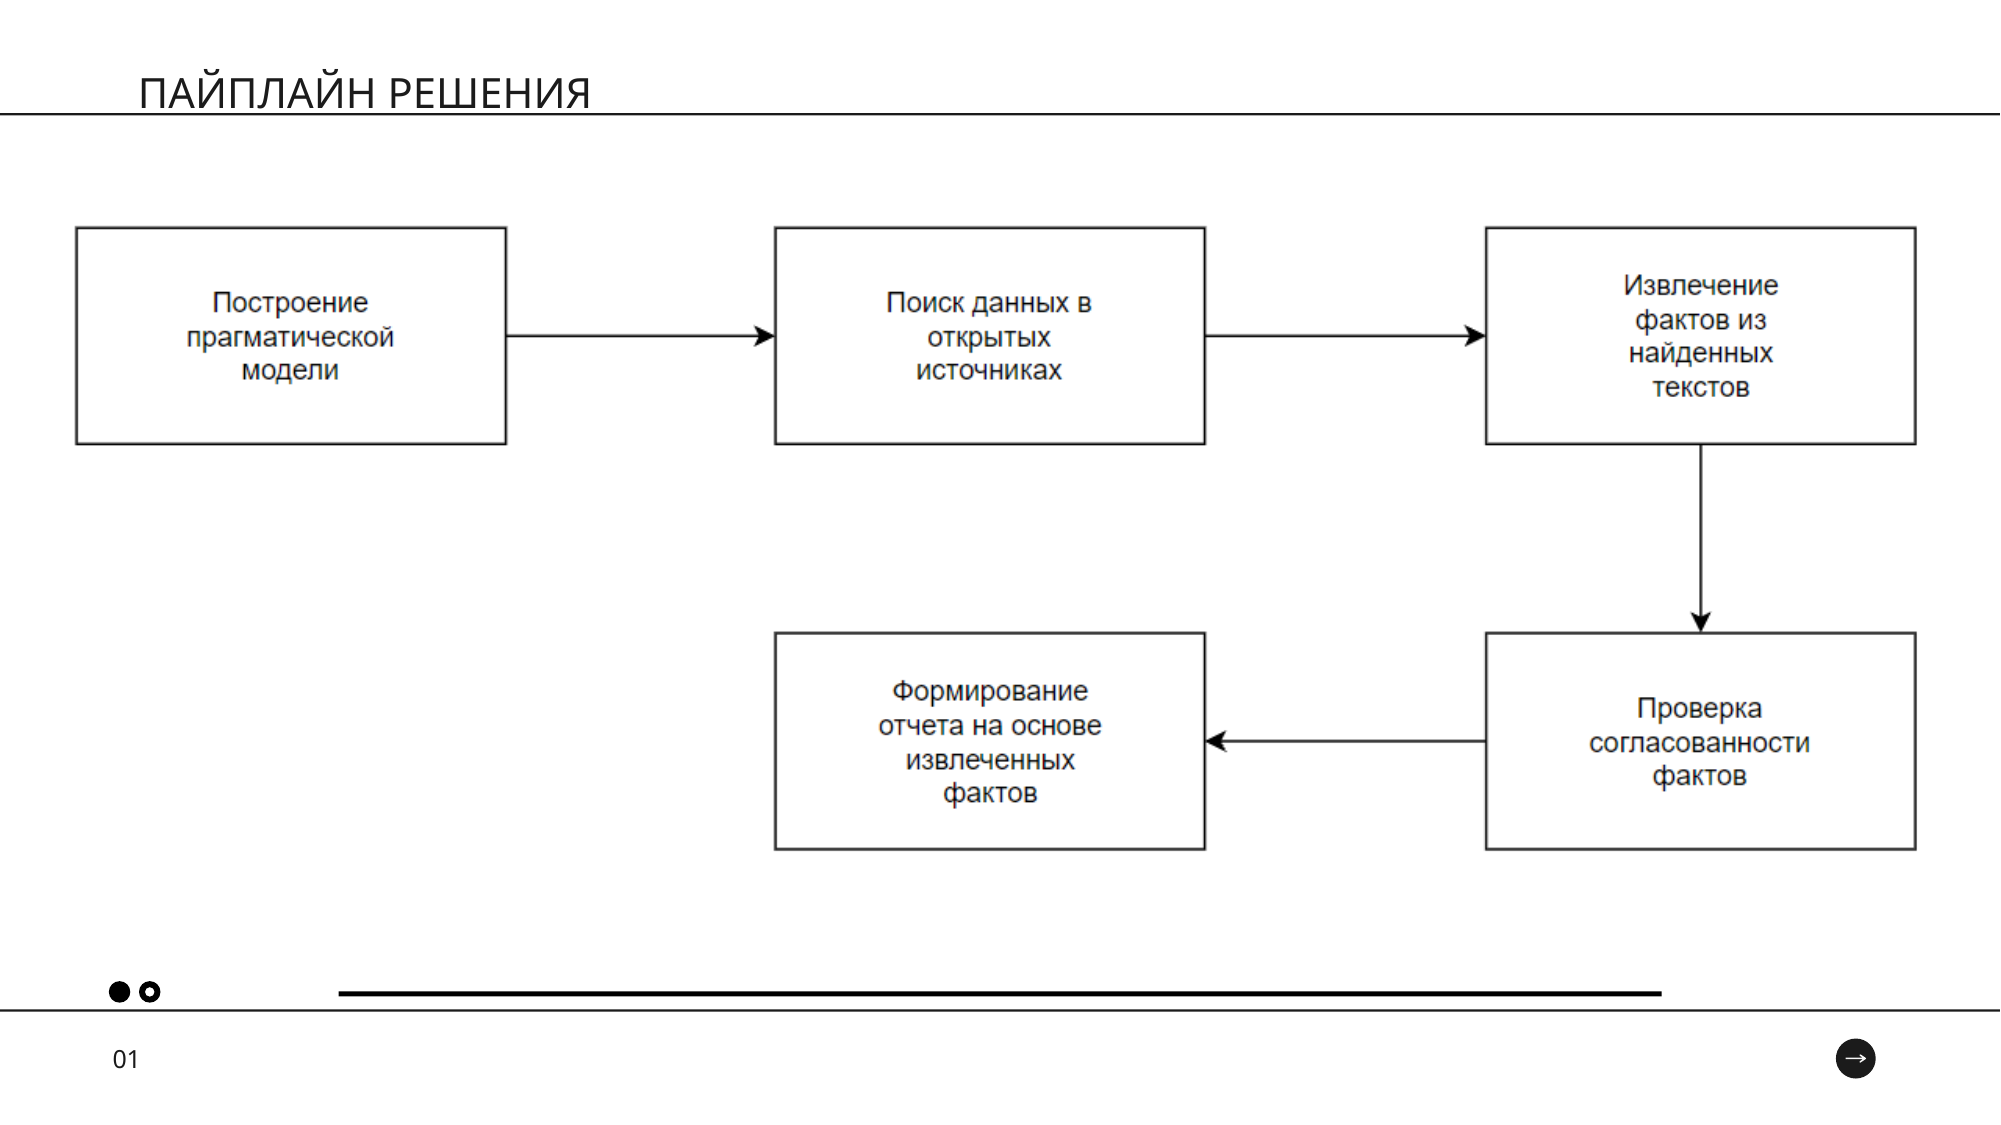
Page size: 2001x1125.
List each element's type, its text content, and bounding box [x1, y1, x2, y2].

text_box ПАЙПЛАЙН РЕШЕНИЯ [137, 33, 1280, 113]
text_box 01 [112, 1043, 214, 1074]
picture [47, 184, 1953, 884]
text_box [338, 991, 1662, 997]
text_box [1835, 1038, 1876, 1079]
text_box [108, 980, 161, 1003]
